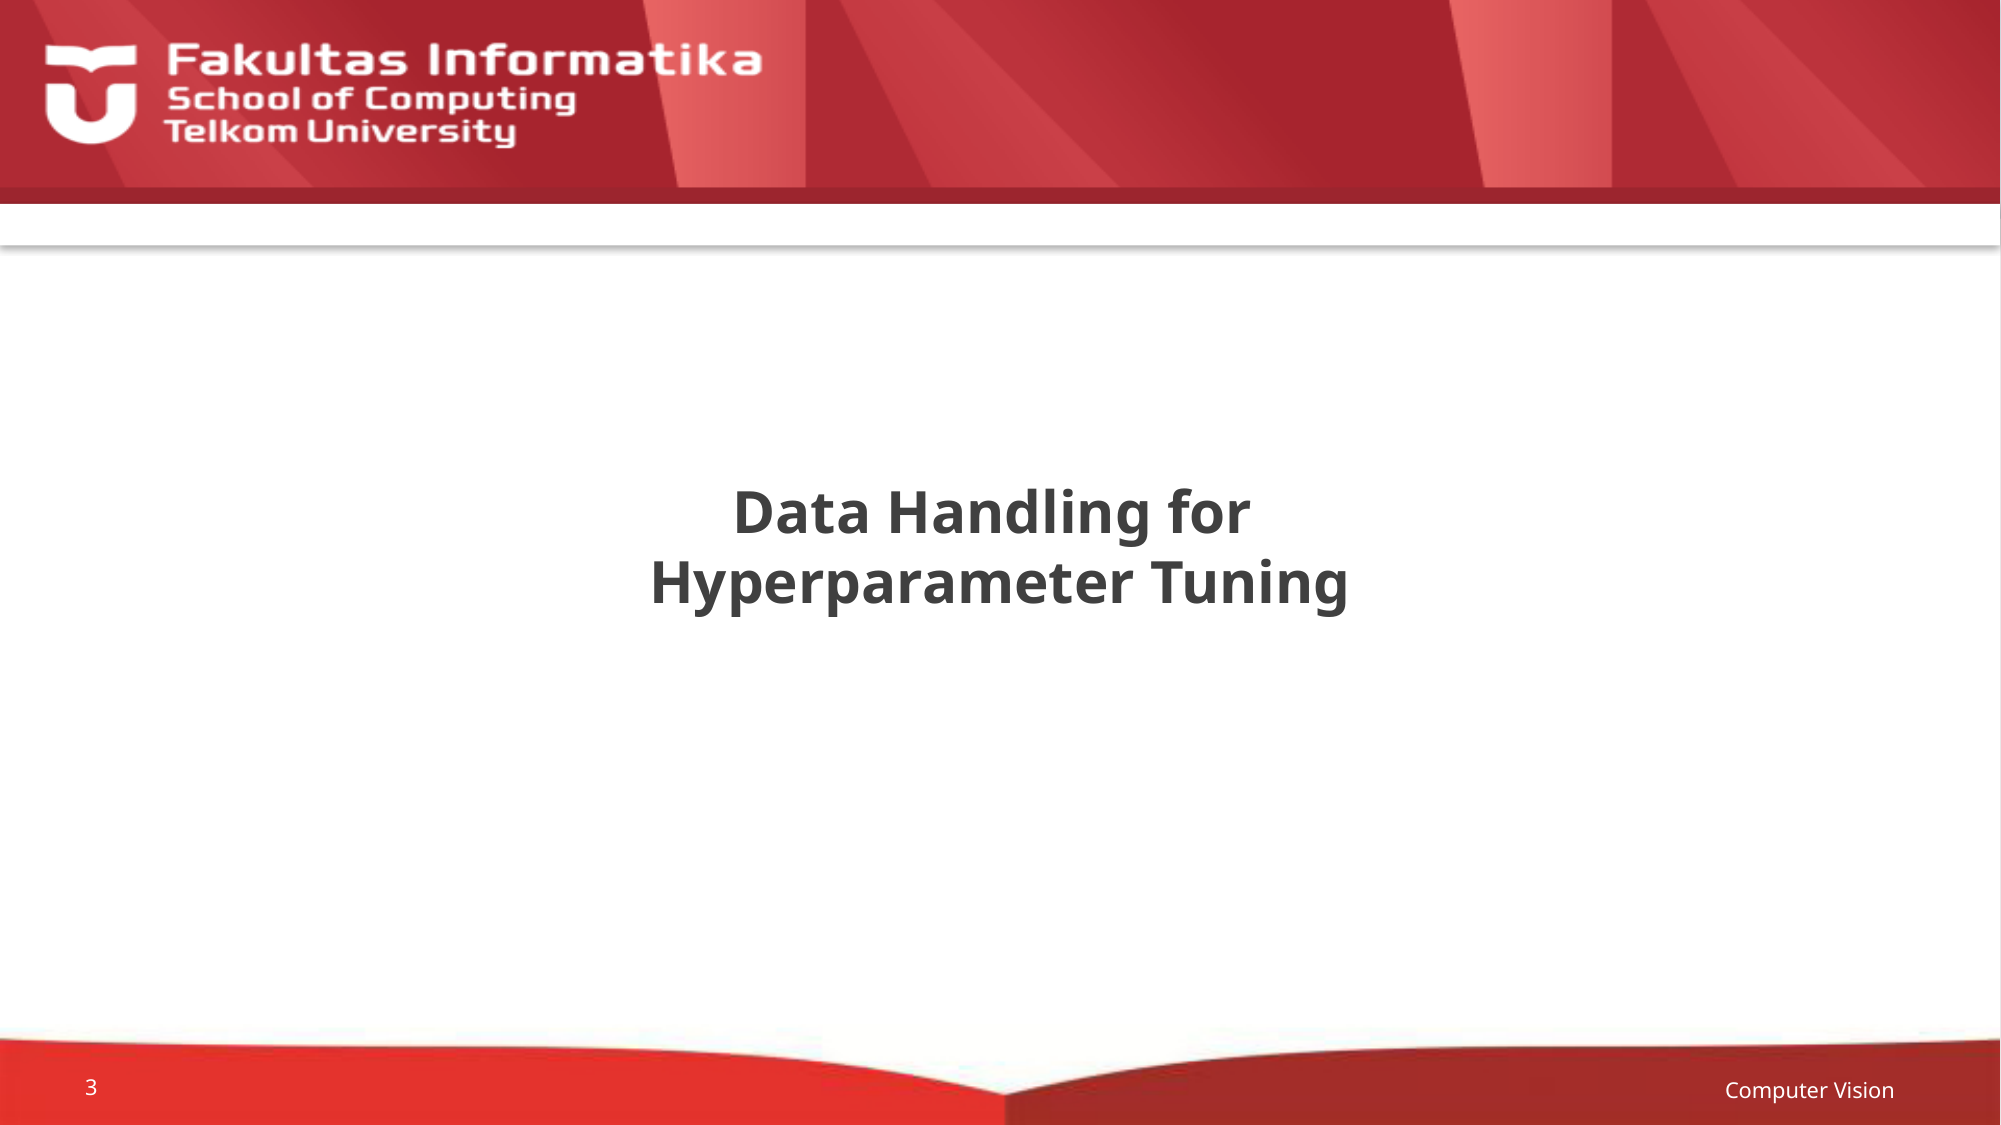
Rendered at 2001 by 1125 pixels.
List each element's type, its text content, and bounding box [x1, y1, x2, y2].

slide_number 3 [85, 1058, 164, 1119]
title Data Handling for Hyperparameter Tuning [317, 492, 1683, 598]
picture [0, 0, 2001, 1125]
list Computer Vision [1185, 1058, 1911, 1119]
